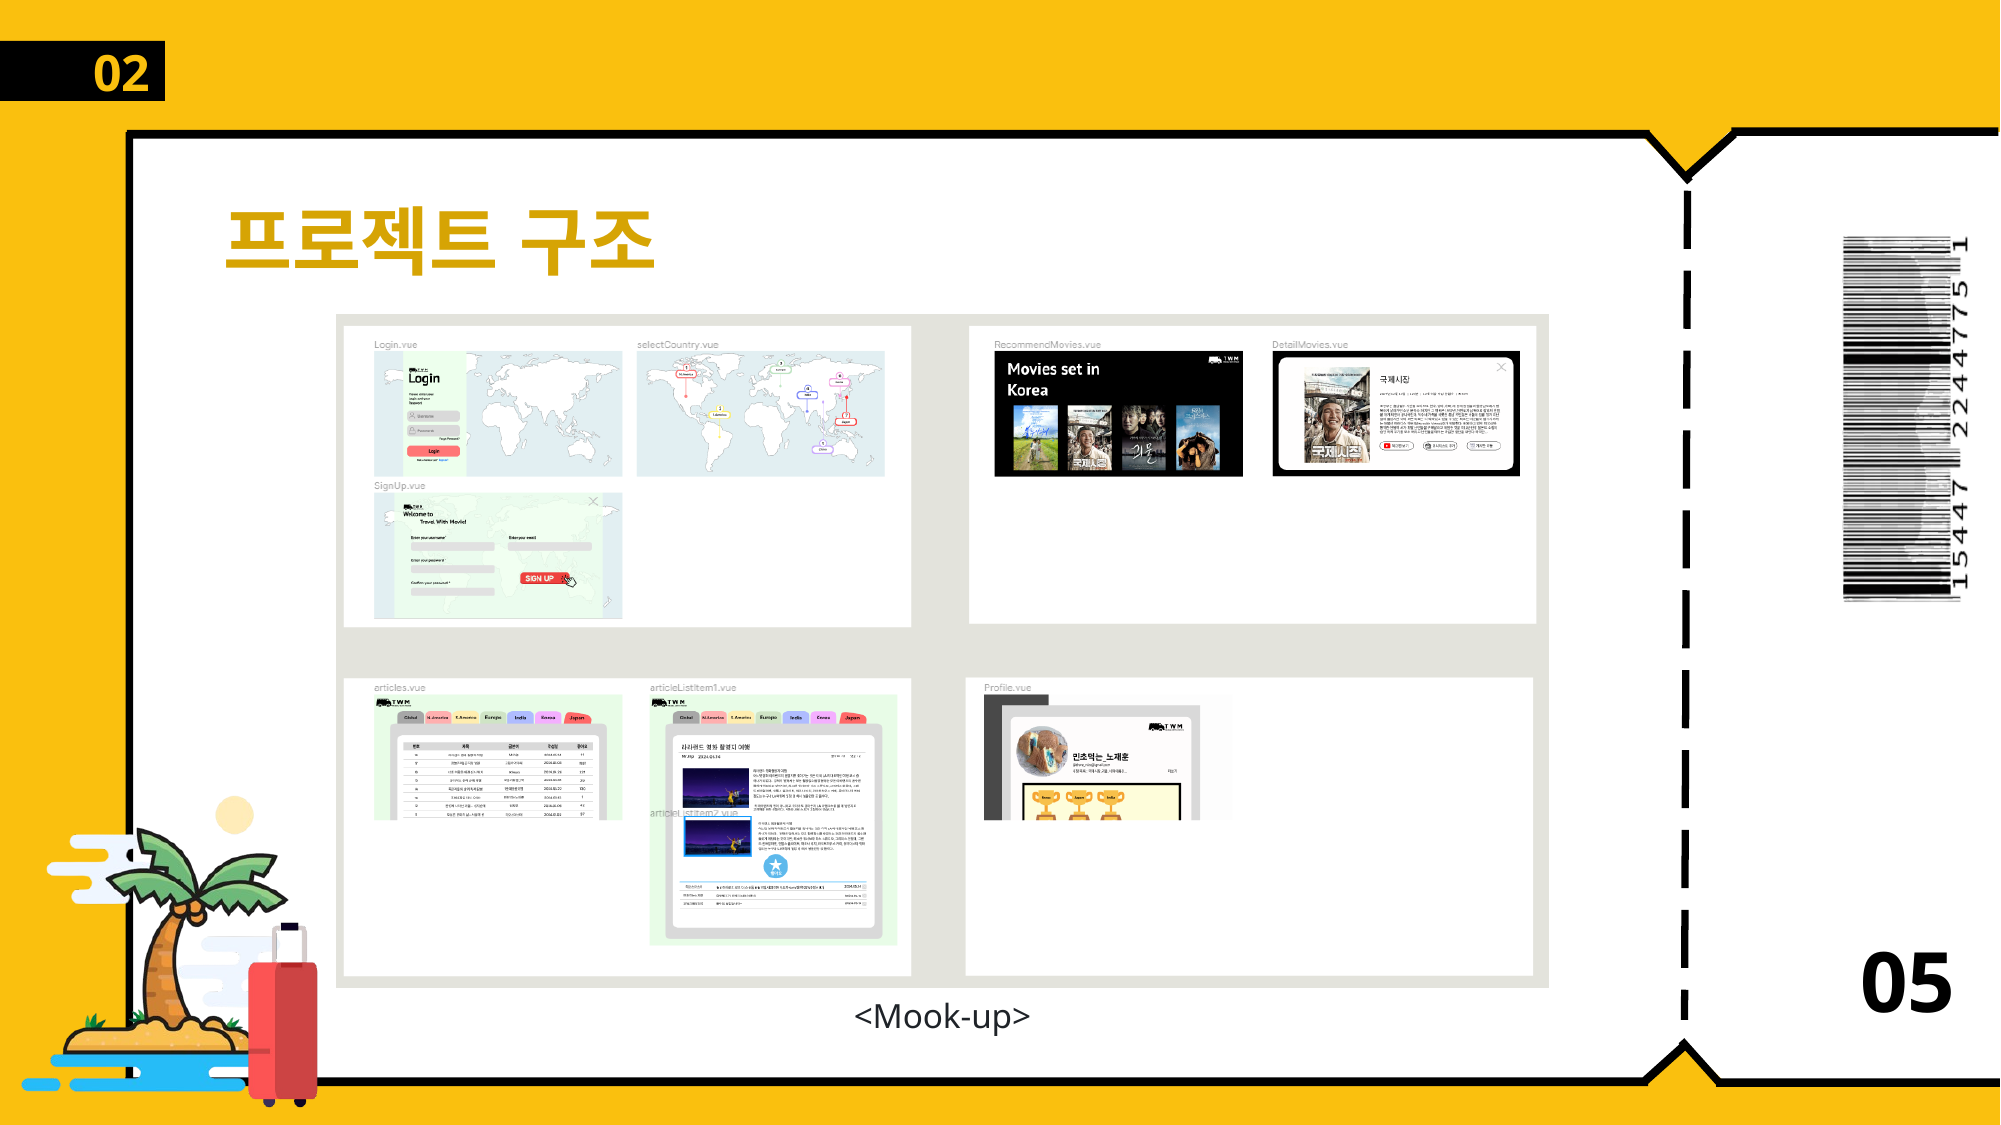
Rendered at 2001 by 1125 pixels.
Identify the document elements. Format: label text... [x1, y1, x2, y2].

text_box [125, 123, 2000, 1092]
picture [8, 314, 1549, 1110]
text_box 02 [0, 40, 166, 102]
picture [1690, 326, 2000, 508]
